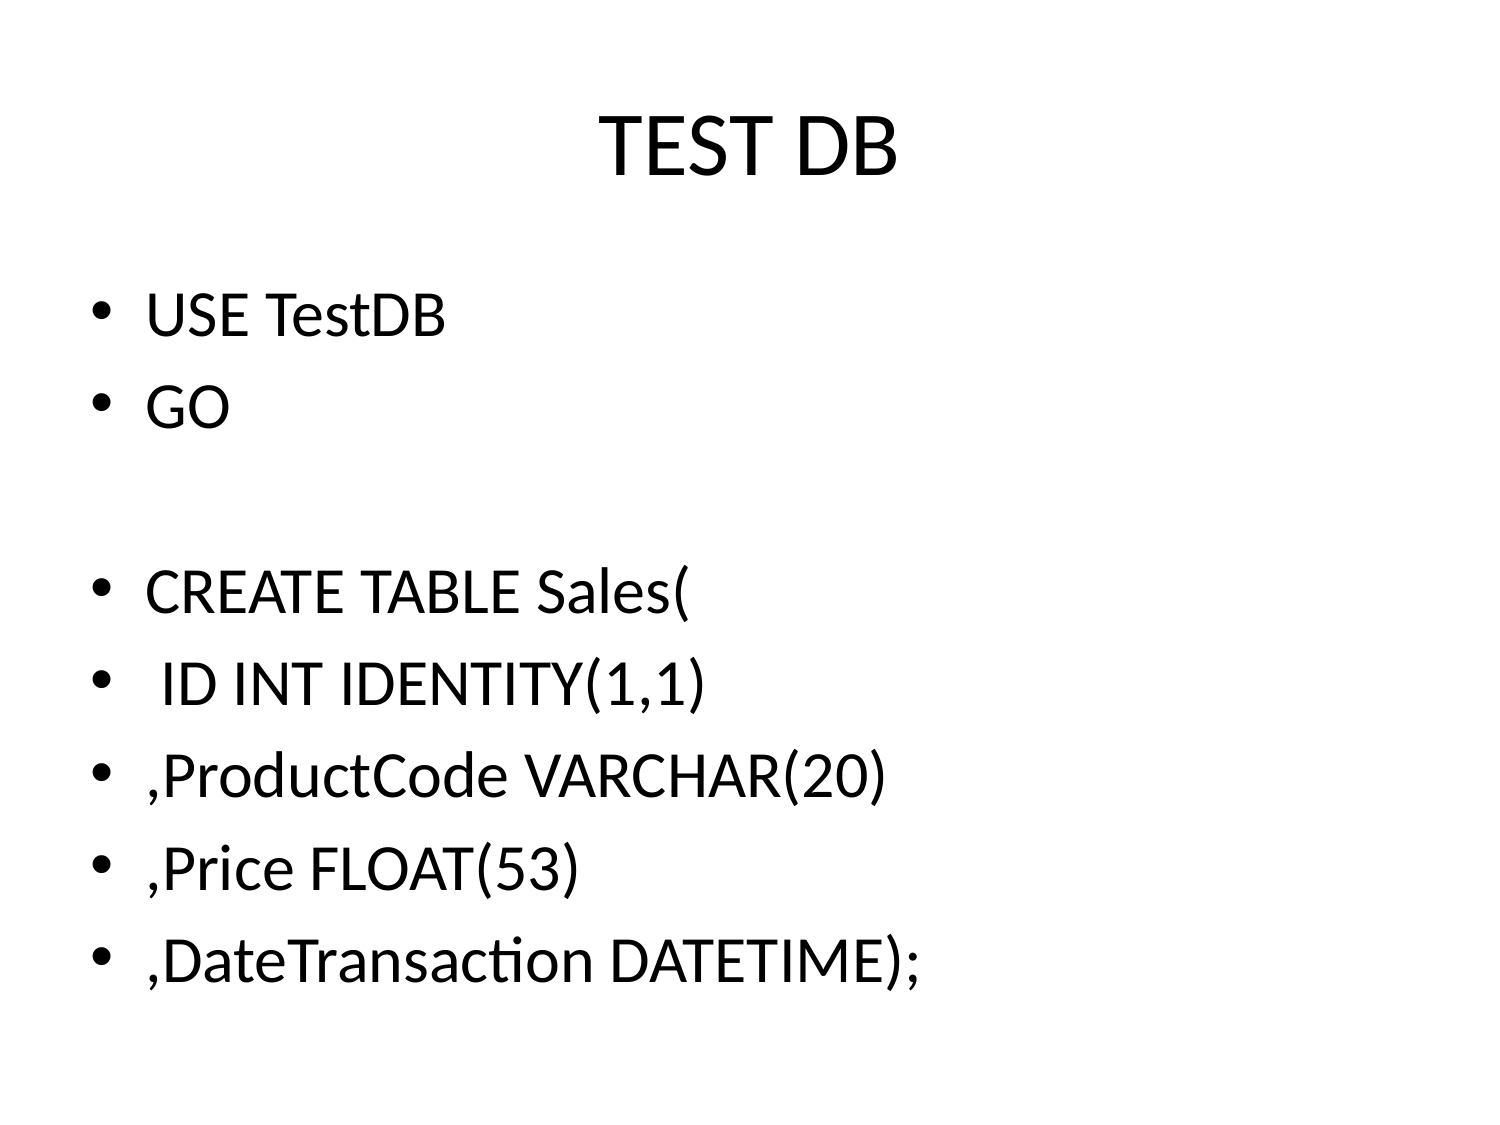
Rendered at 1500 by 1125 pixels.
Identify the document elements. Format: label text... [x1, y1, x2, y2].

title TEST DB [75, 45, 1425, 233]
list USE TestDB GO CREATE TABLE Sales( ID INT IDENTITY(1,1) ,ProductCode VARCHAR(20) ,Price FLOAT(53) ,DateTransaction DATETIME); [75, 262, 1425, 1005]
